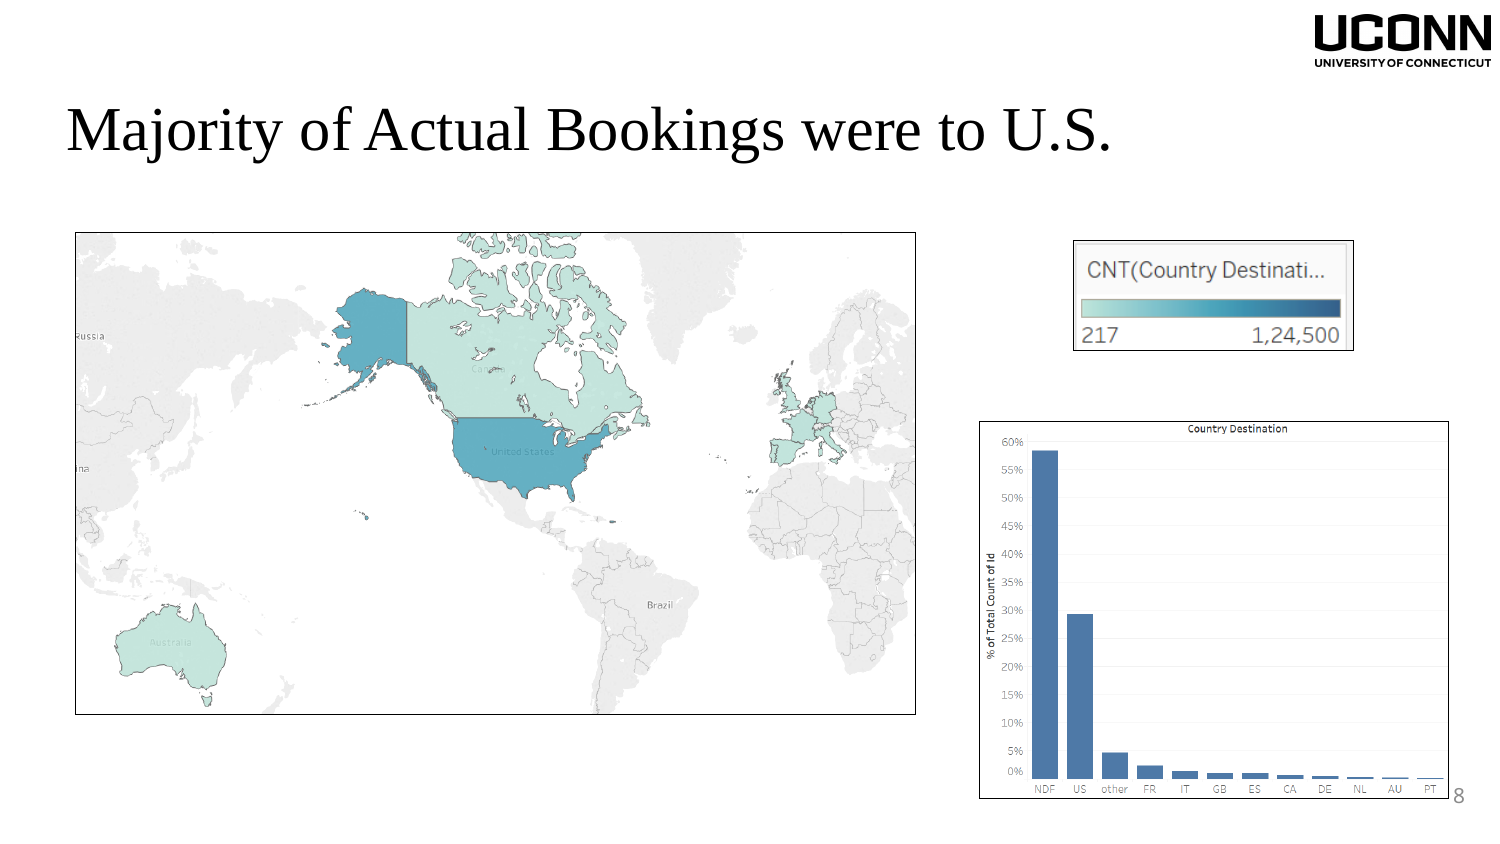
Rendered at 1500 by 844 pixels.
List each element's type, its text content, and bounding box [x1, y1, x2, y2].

text_box [120, 690, 1389, 813]
picture [978, 421, 1449, 799]
slide_number 8 [1389, 764, 1480, 830]
picture [75, 231, 916, 715]
picture [1073, 240, 1354, 351]
picture [1315, 14, 1491, 68]
title Majority of Actual Bookings were to U.S. [51, 72, 1449, 174]
